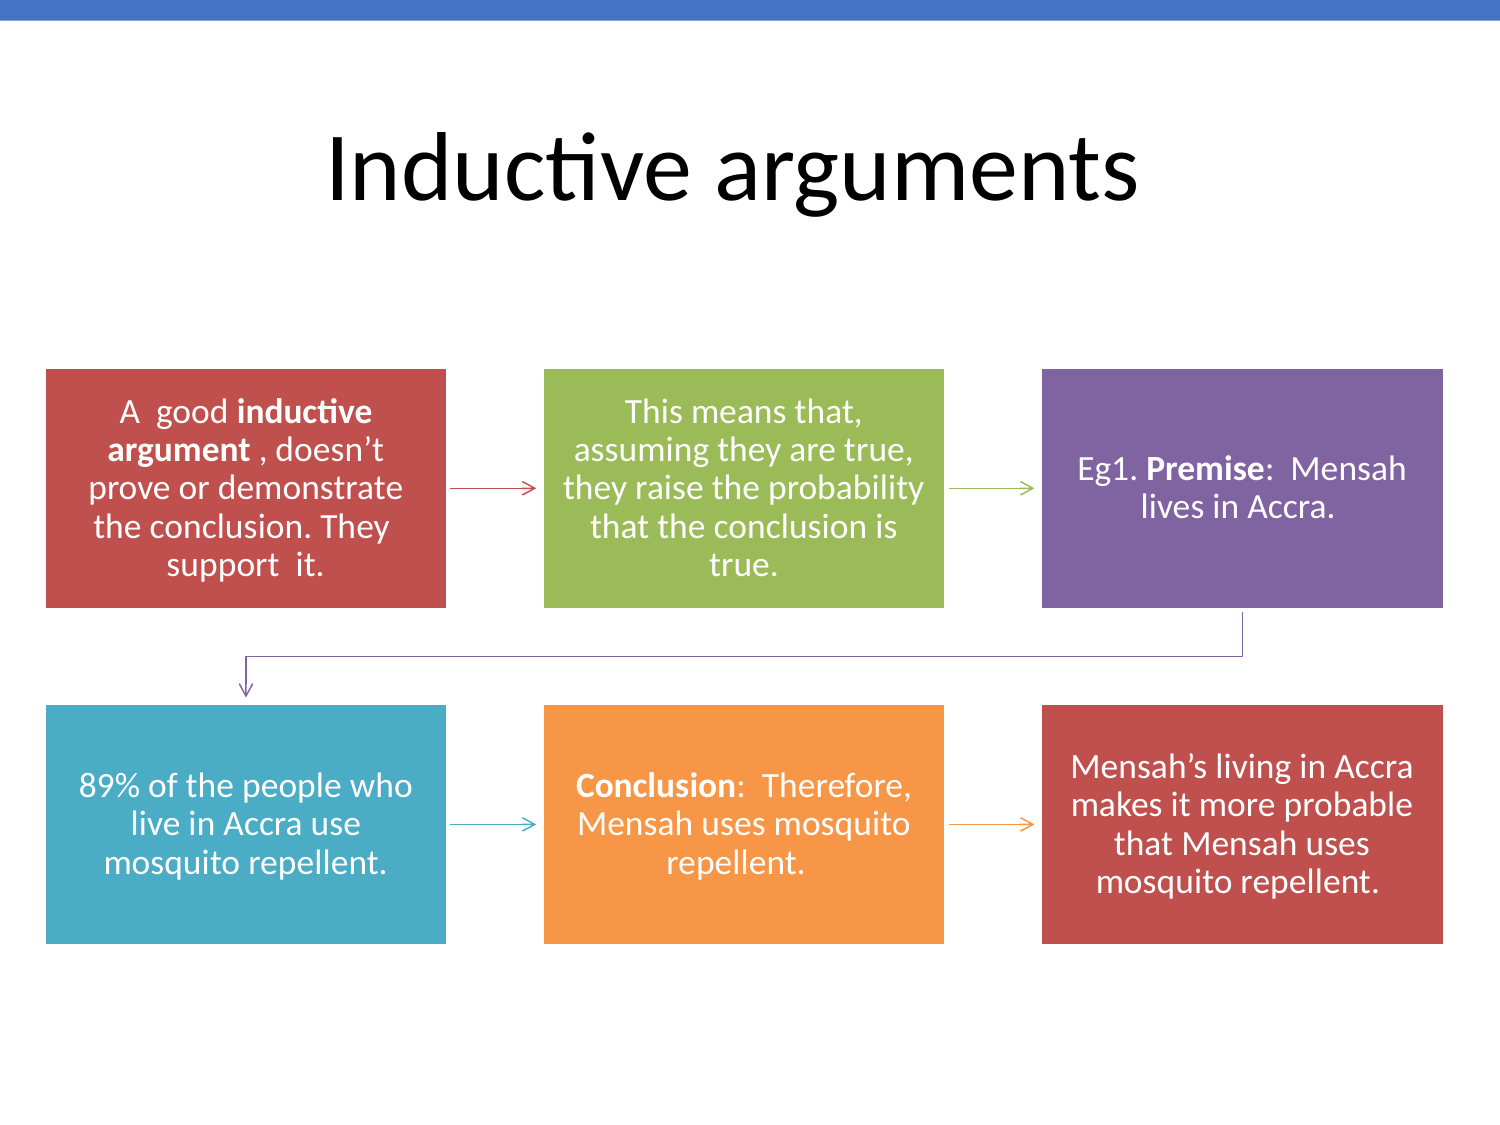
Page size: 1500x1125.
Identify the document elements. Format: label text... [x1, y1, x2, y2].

text_box [0, 0, 1500, 21]
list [42, 299, 1447, 1014]
title Inductive arguments [42, 52, 1446, 271]
